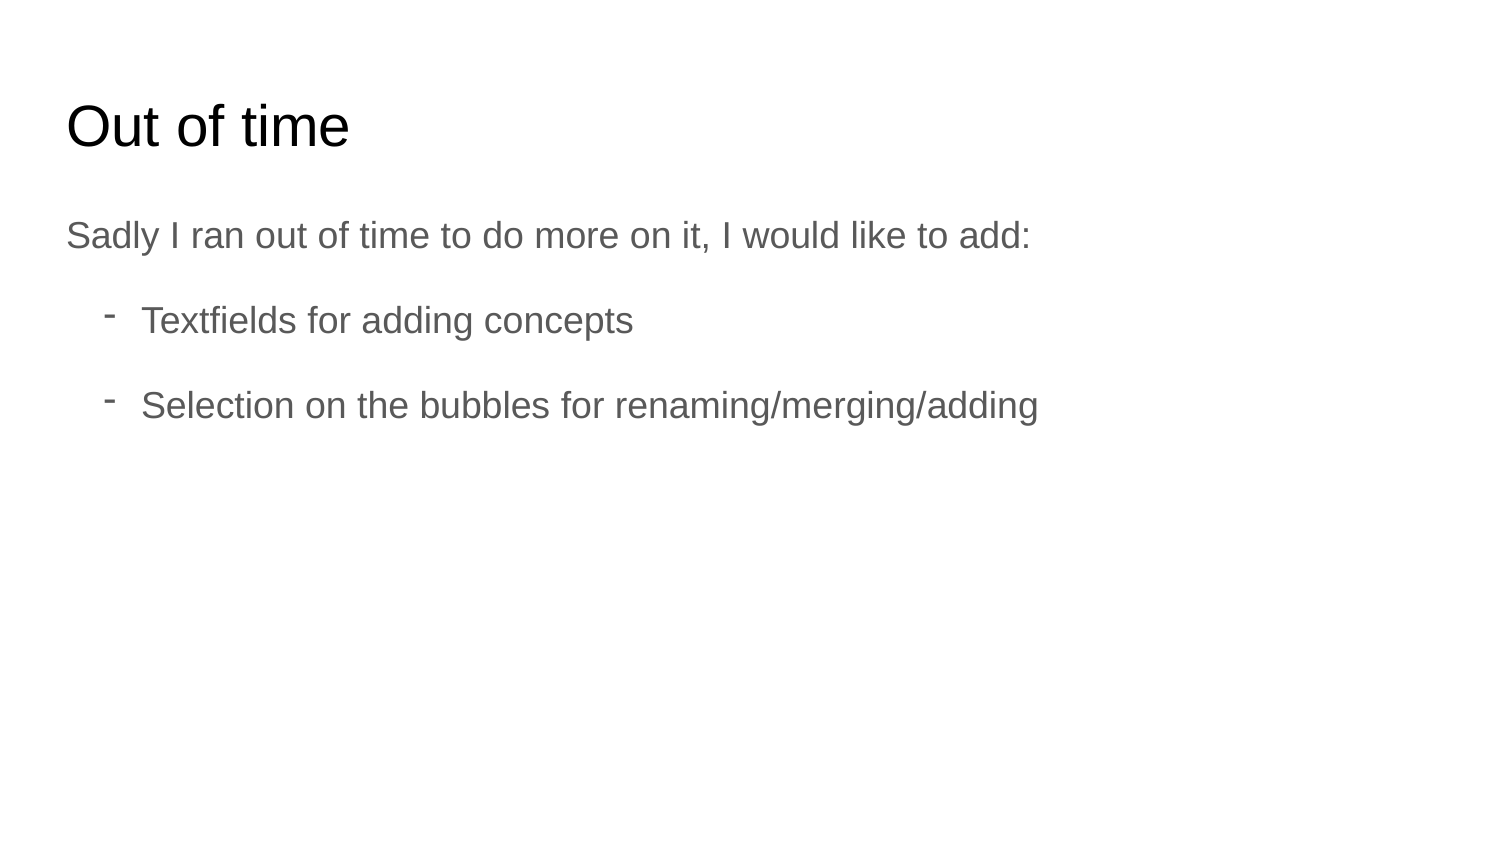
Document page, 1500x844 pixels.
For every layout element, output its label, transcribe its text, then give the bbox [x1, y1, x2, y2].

list Sadly I ran out of time to do more on it, I would like to add: Textfields for adding concepts Selection on the bubbles for renaming/merging/adding [51, 189, 1449, 750]
title Out of time [51, 72, 1449, 167]
